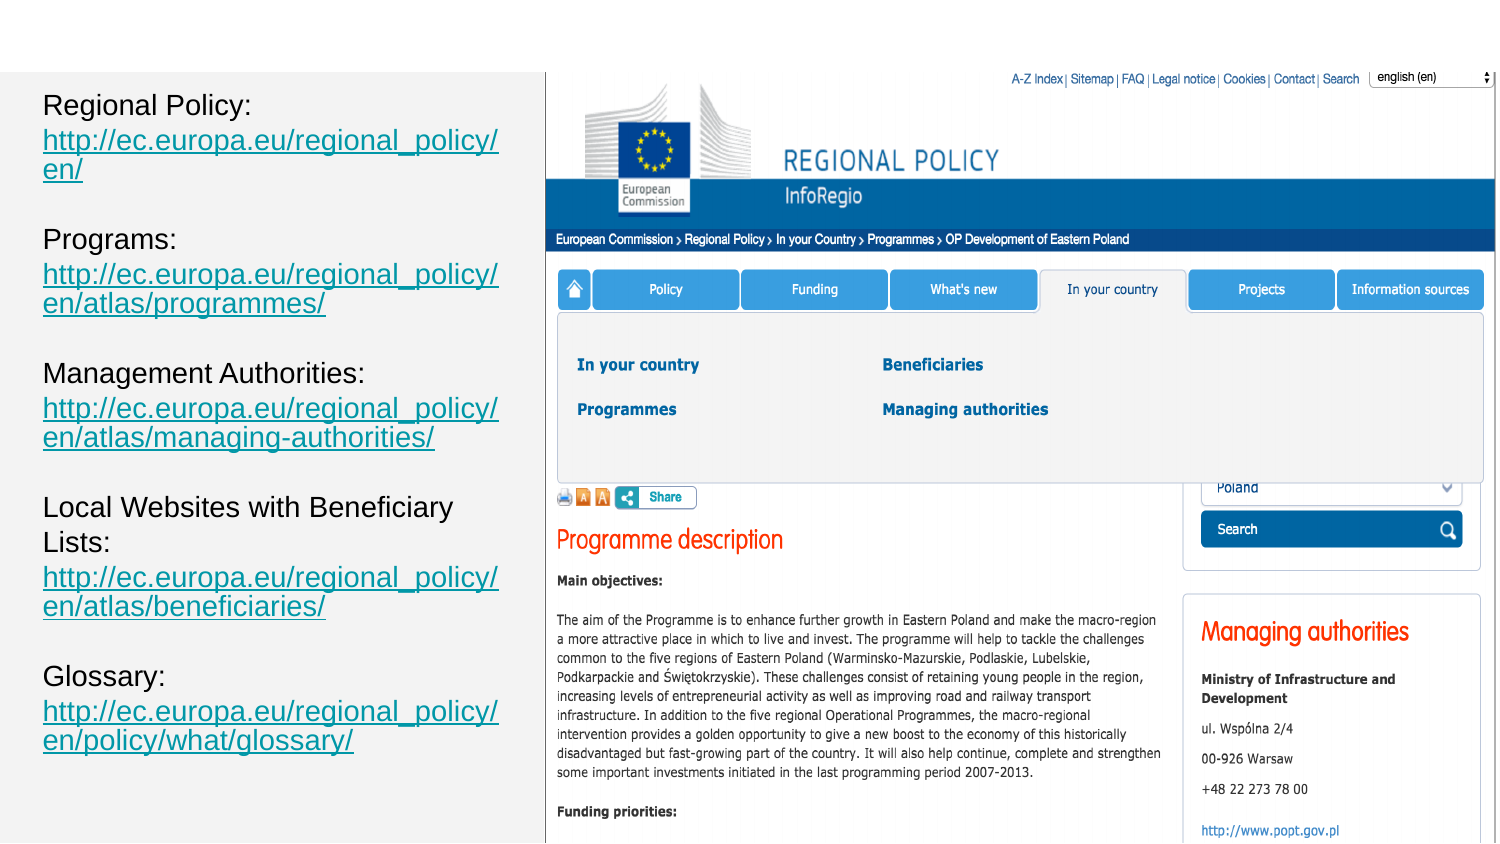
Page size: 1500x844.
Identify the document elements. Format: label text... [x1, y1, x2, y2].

text_box Regional Policy: http://ec.europa.eu/regional_policy/en/ Programs: http://ec.europa.eu/regional_policy/en/atlas/programmes/ Management Authorities: http://ec.europa.eu/regional_policy/en/atlas/managing-authorities/ Local Websites with Beneficiary Lists: http://ec.europa.eu/regional_policy/en/atlas/beneficiaries/ Glossary: http://ec.europa.eu/regional_policy/en/policy/what/glossary/ [27, 71, 521, 773]
picture [543, 71, 1500, 844]
text_box [0, 72, 541, 843]
